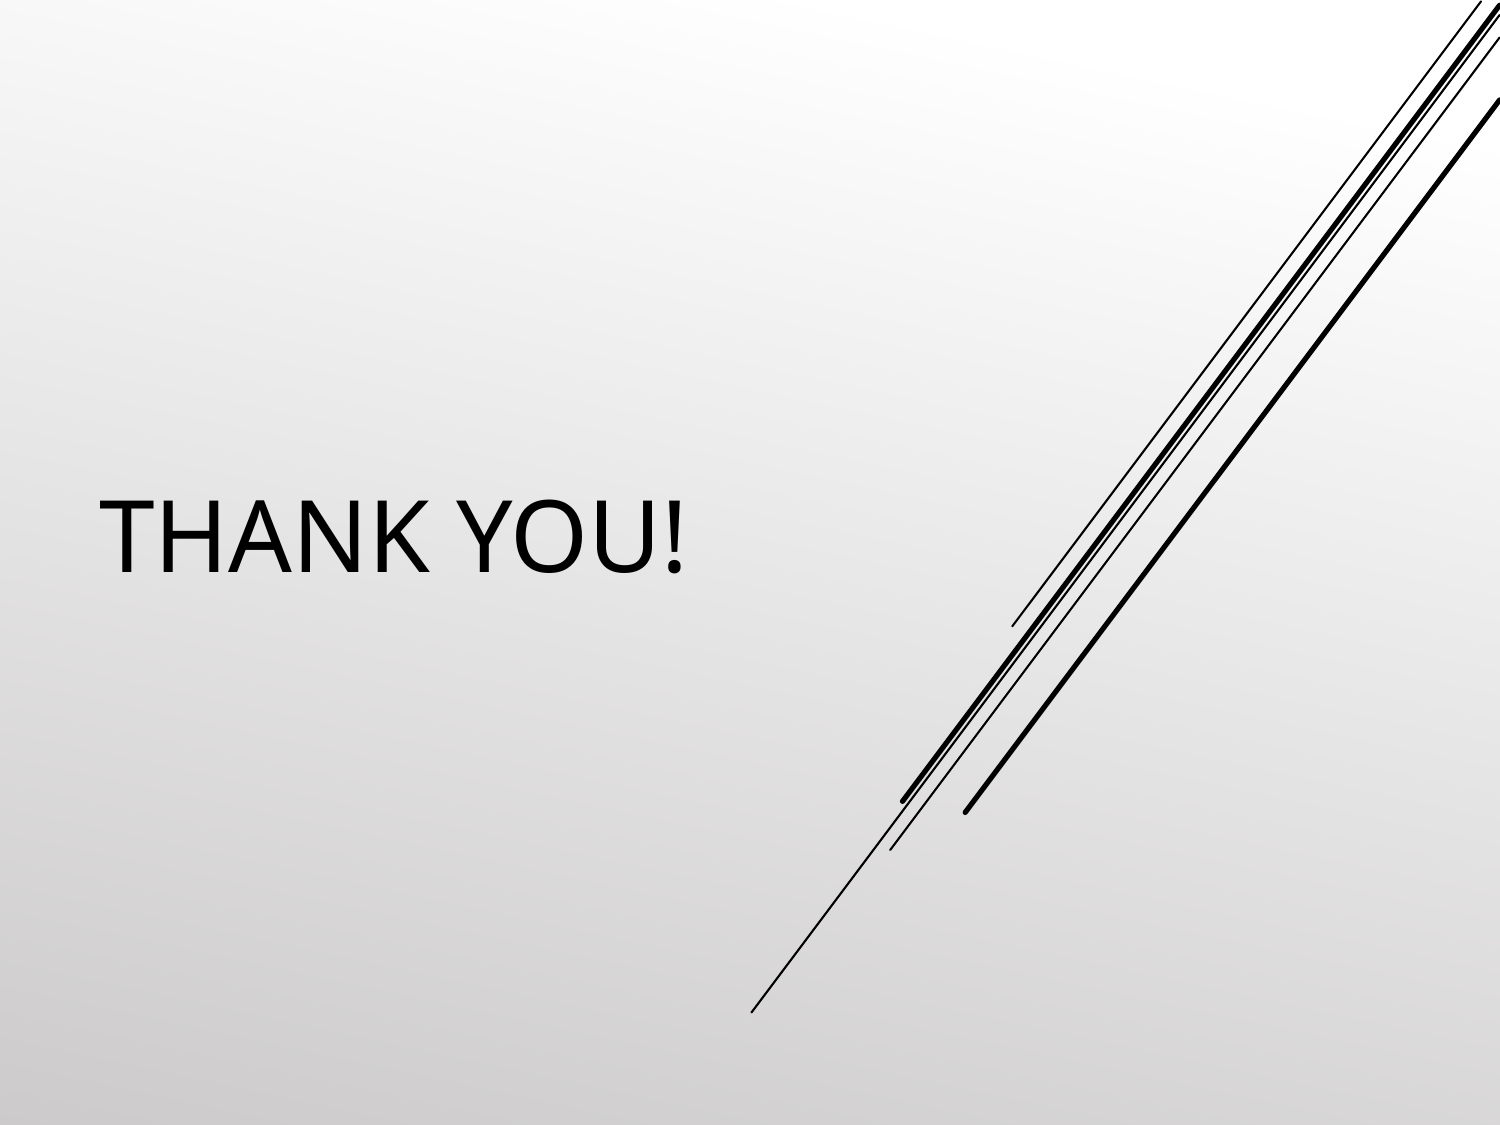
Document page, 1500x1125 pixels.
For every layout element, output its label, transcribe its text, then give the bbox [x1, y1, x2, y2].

title Thank you! [84, 112, 1069, 600]
